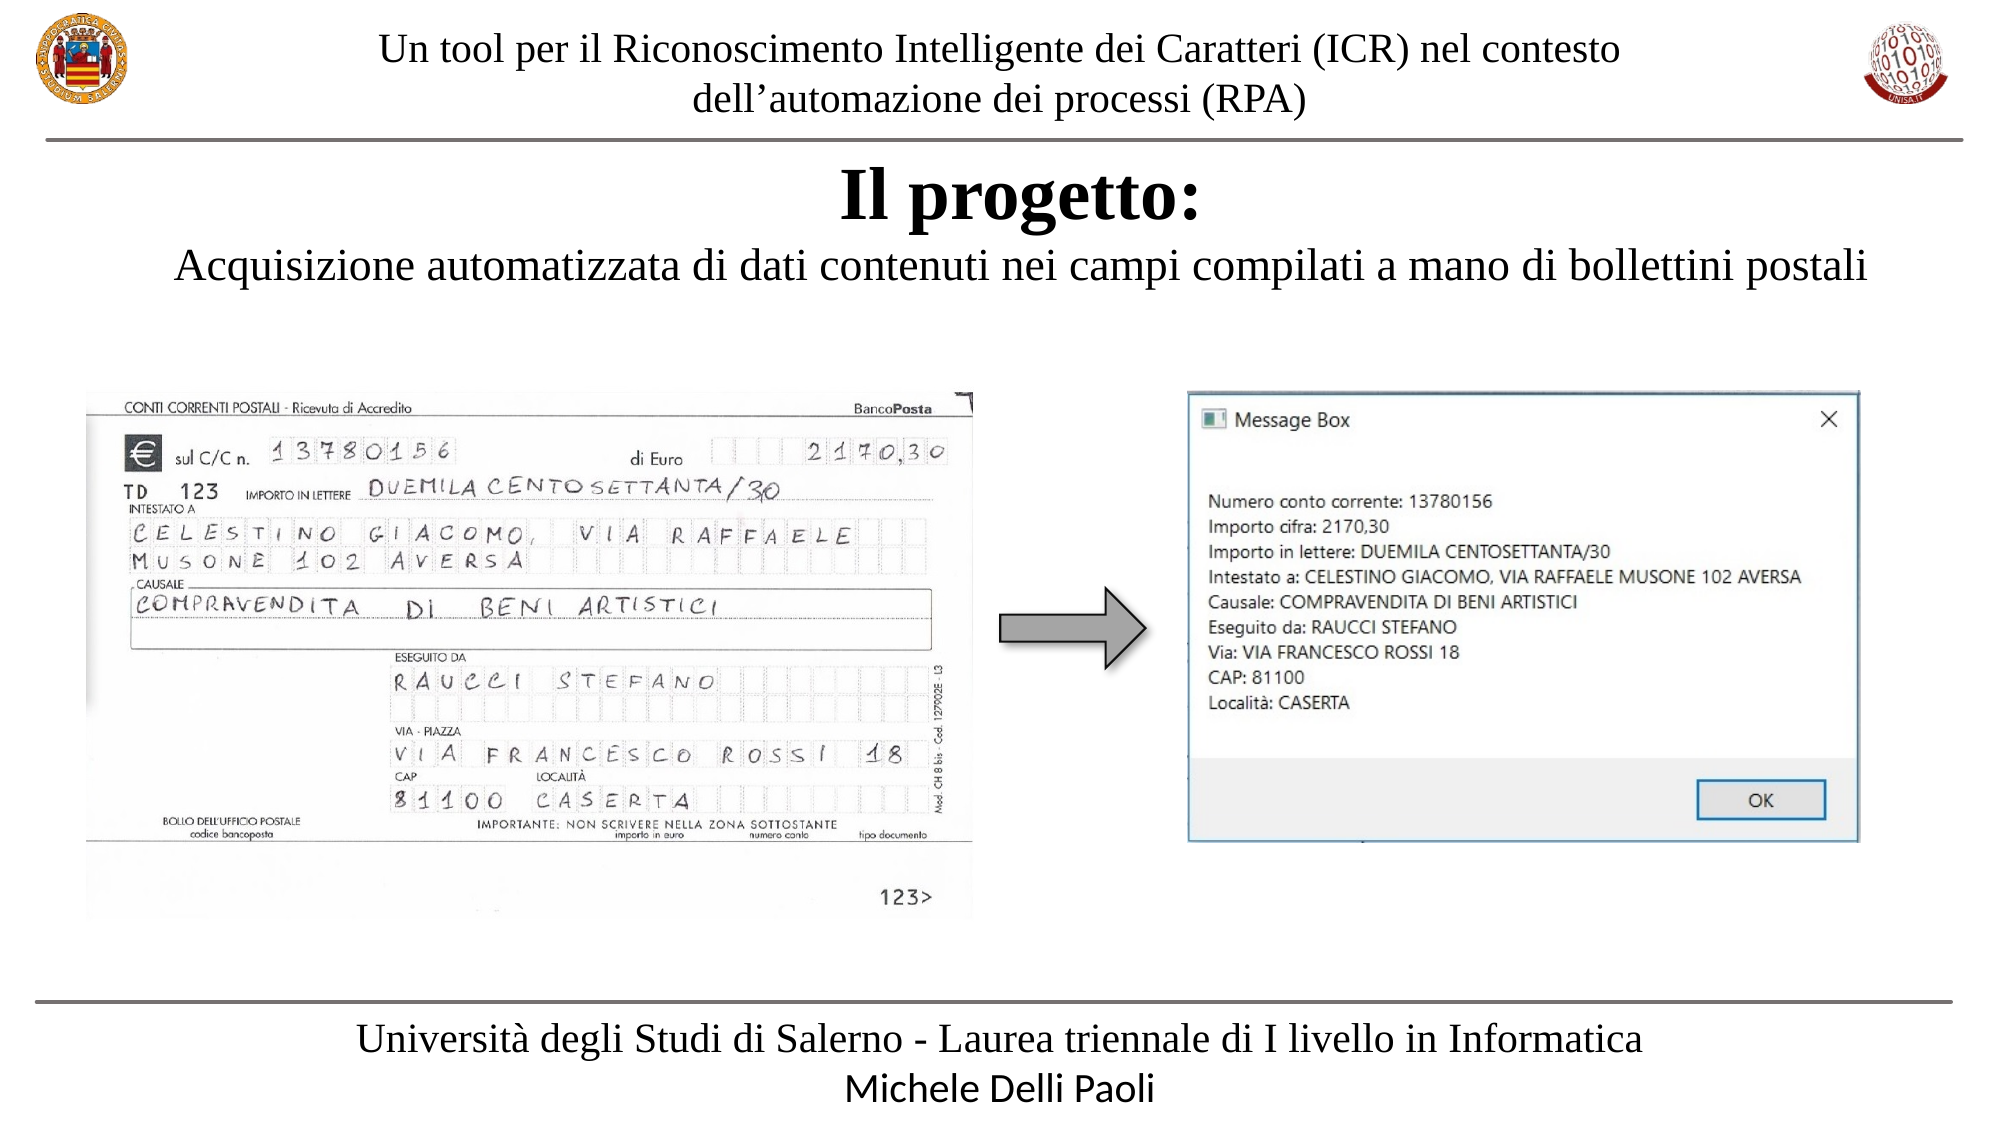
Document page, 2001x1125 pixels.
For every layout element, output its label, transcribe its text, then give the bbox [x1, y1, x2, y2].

picture [1187, 390, 1861, 843]
picture [1860, 13, 1951, 104]
text_box Un tool per il Riconoscimento Intelligente dei Caratteri (ICR) nel contesto dell’automazione dei processi (RPA) [363, 13, 1637, 129]
text_box [999, 585, 1147, 671]
text_box Il progetto: Acquisizione automatizzata di dati contenuti nei campi compilati a mano di bollettini postali [141, 140, 1902, 297]
picture [86, 379, 974, 922]
text_box Università degli Studi di Salerno - Laurea triennale di I livello in Informatica Michele Delli Paoli [340, 1004, 1660, 1119]
picture [36, 13, 128, 104]
